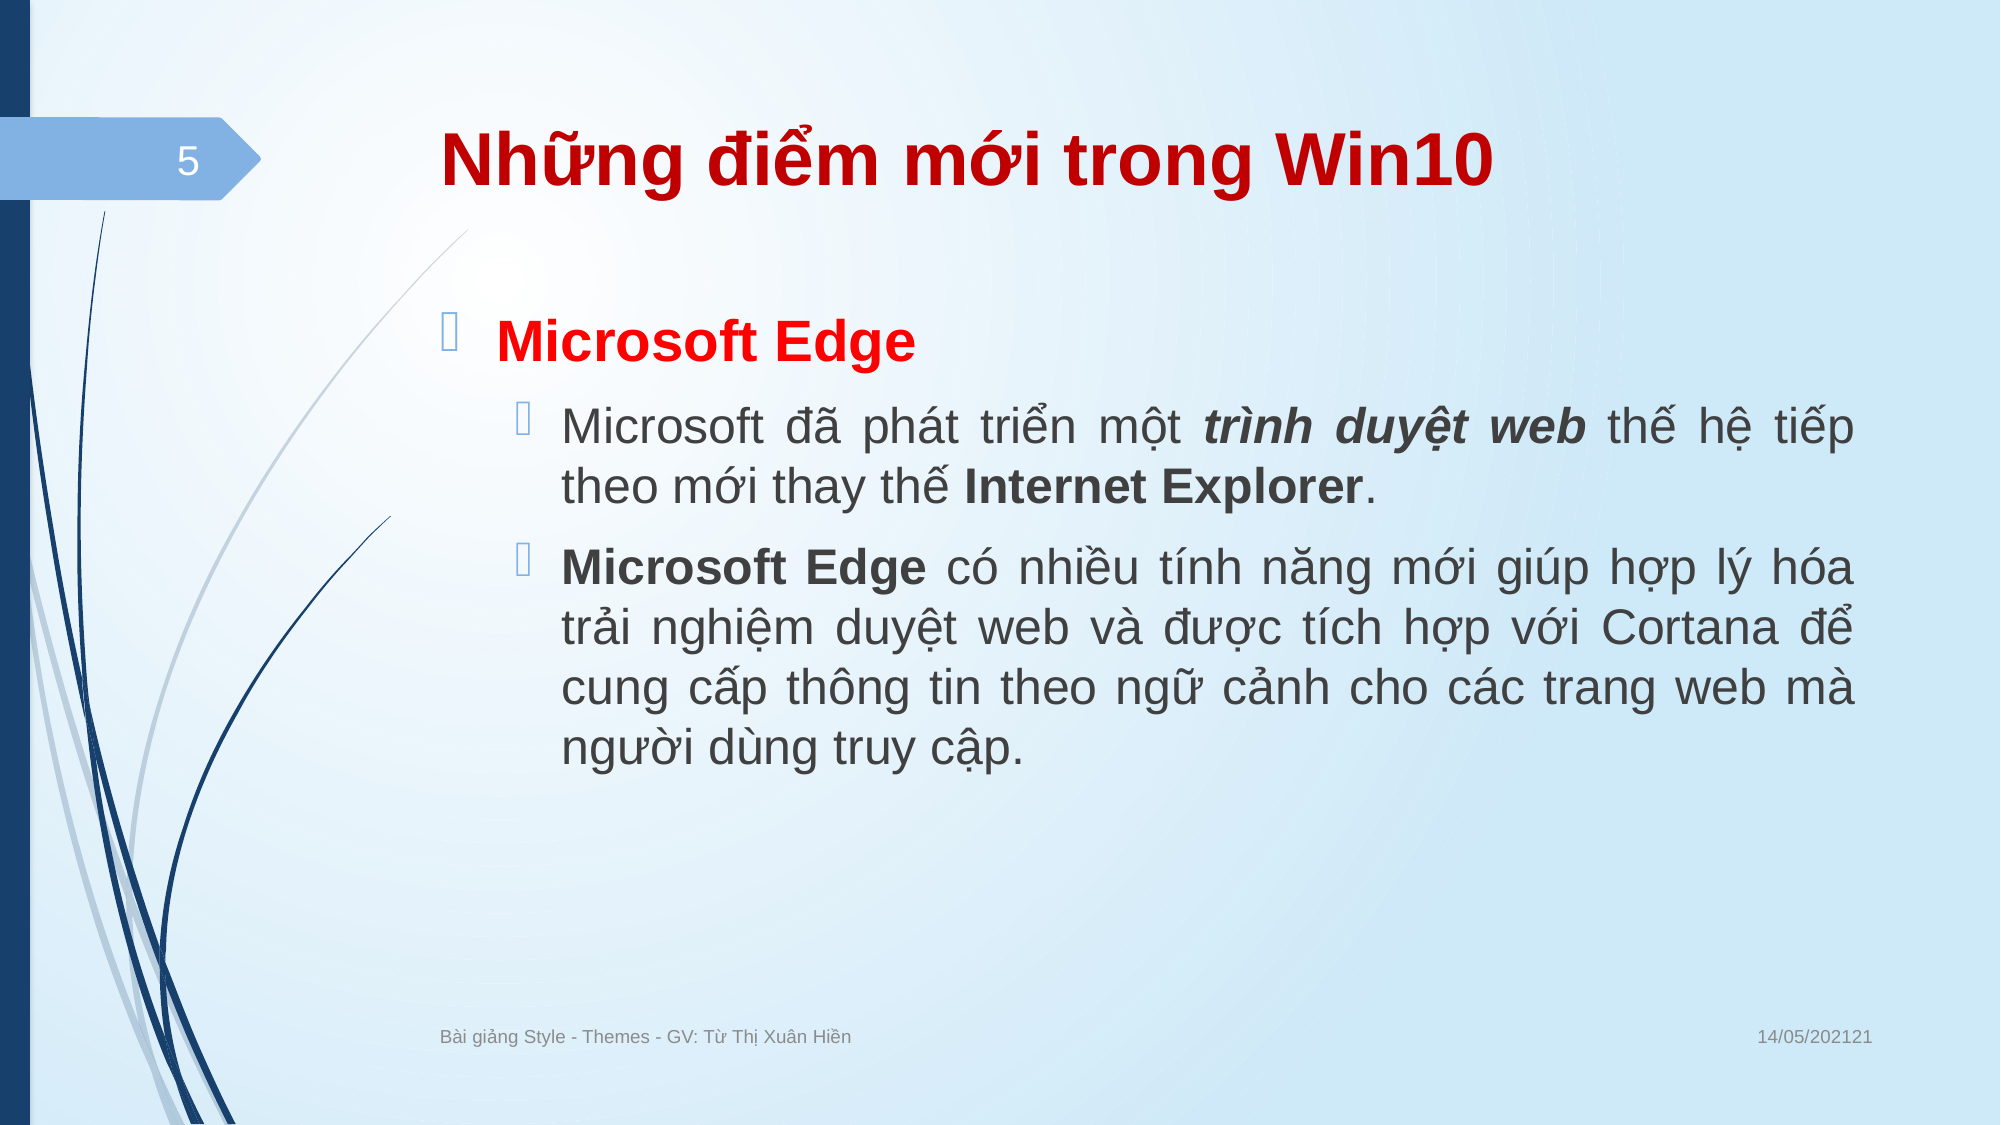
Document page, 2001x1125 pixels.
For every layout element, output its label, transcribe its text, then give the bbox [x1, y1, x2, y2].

list Microsoft Edge Microsoft đã phát triển một trình duyệt web thế hệ tiếp theo mới thay thế Internet Explorer. Microsoft Edge có nhiều tính năng mới giúp hợp lý hóa trải nghiệm duyệt web và được tích hợp với Cortana để cung cấp thông tin theo ngữ cảnh cho các trang web mà người dùng truy cập. [424, 295, 1871, 970]
footer Bài giảng Style - Themes - GV: Từ Thị Xuân Hiền [424, 1006, 1675, 1067]
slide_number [1699, 1005, 1888, 1067]
slide_number 5 [87, 129, 216, 190]
title Những điểm mới trong Win10 [425, 102, 1888, 261]
